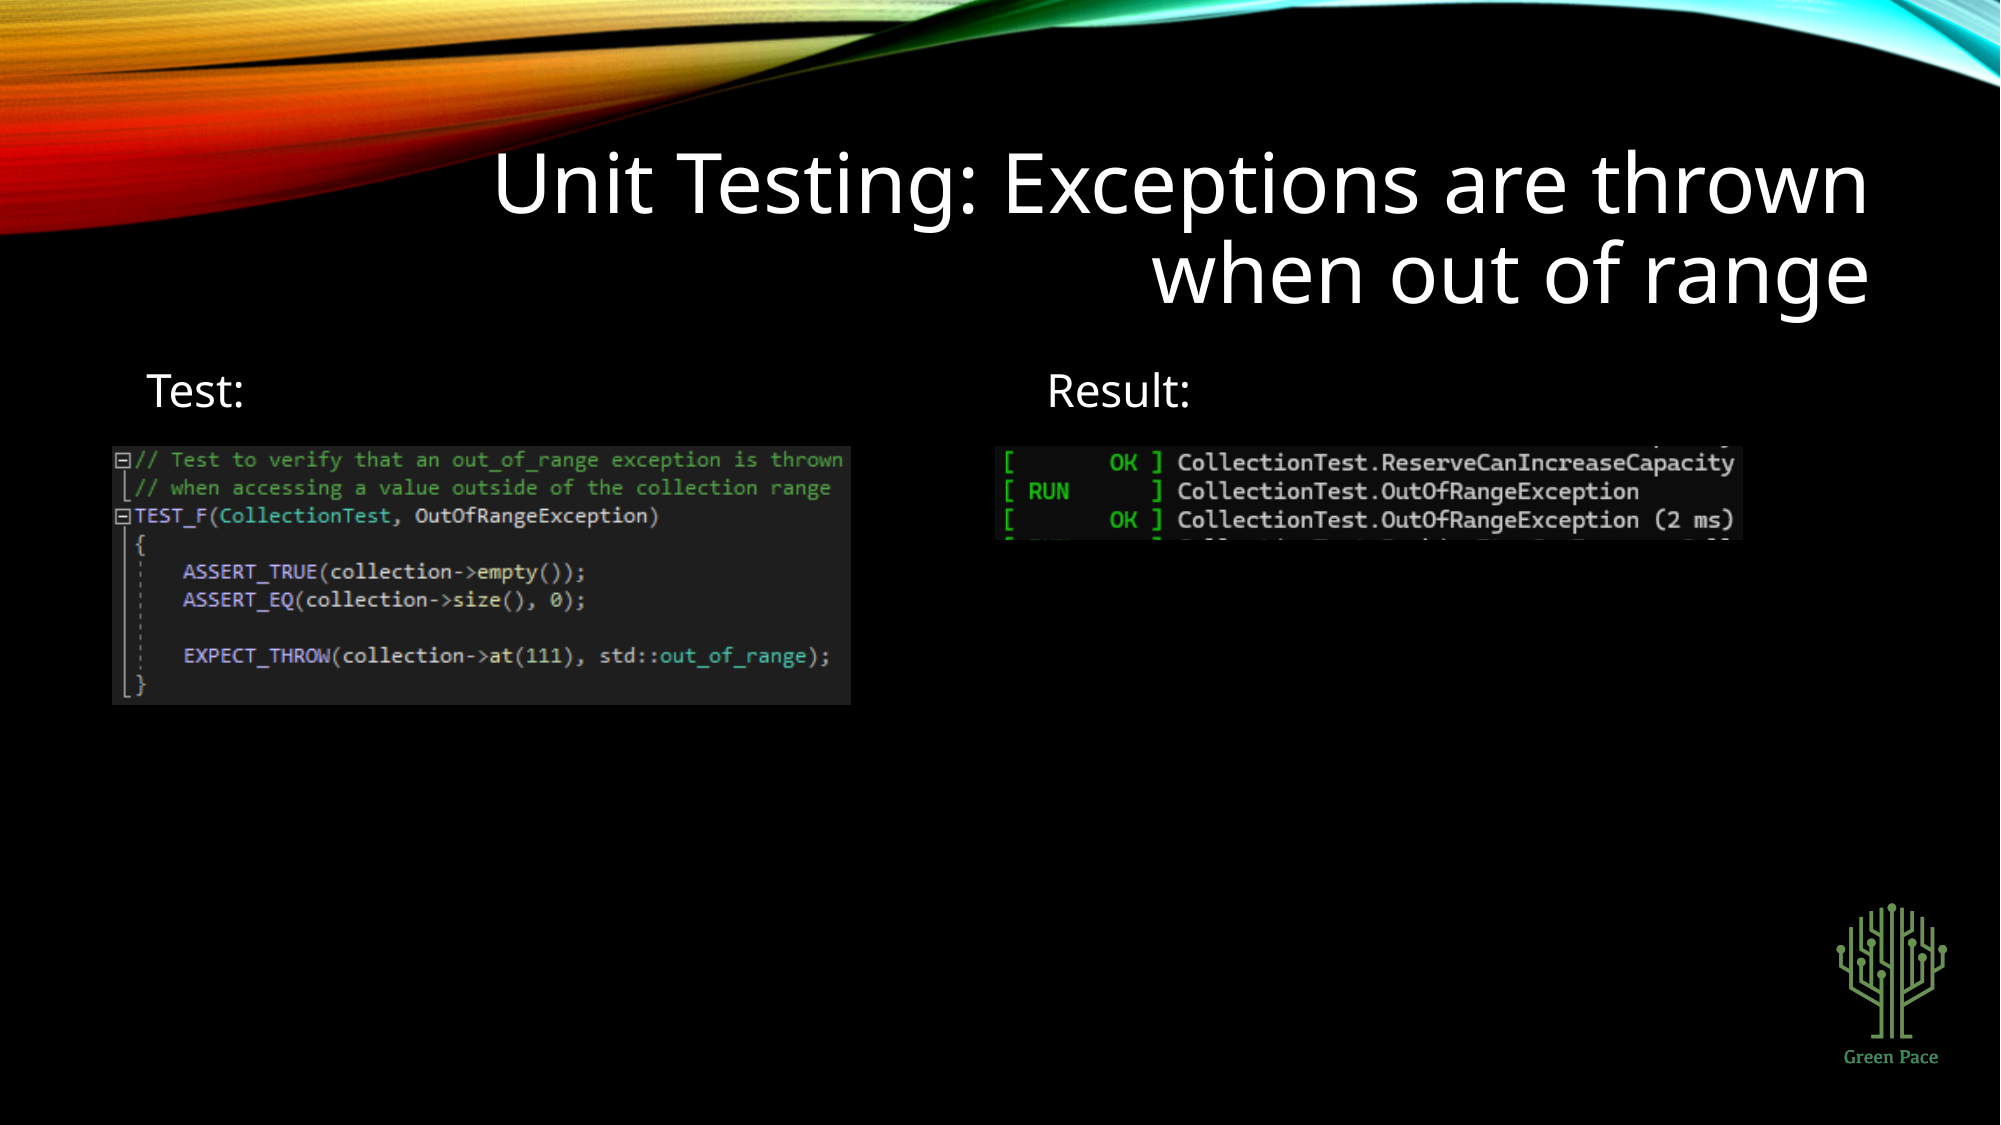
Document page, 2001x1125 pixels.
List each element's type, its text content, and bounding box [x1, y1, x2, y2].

picture [994, 446, 1744, 541]
title Unit Testing: Exceptions are thrown when out of range [474, 125, 1888, 338]
picture [112, 446, 851, 706]
picture [1817, 892, 1964, 1082]
list Test: Result: [112, 360, 1888, 1021]
picture [0, 0, 2000, 237]
